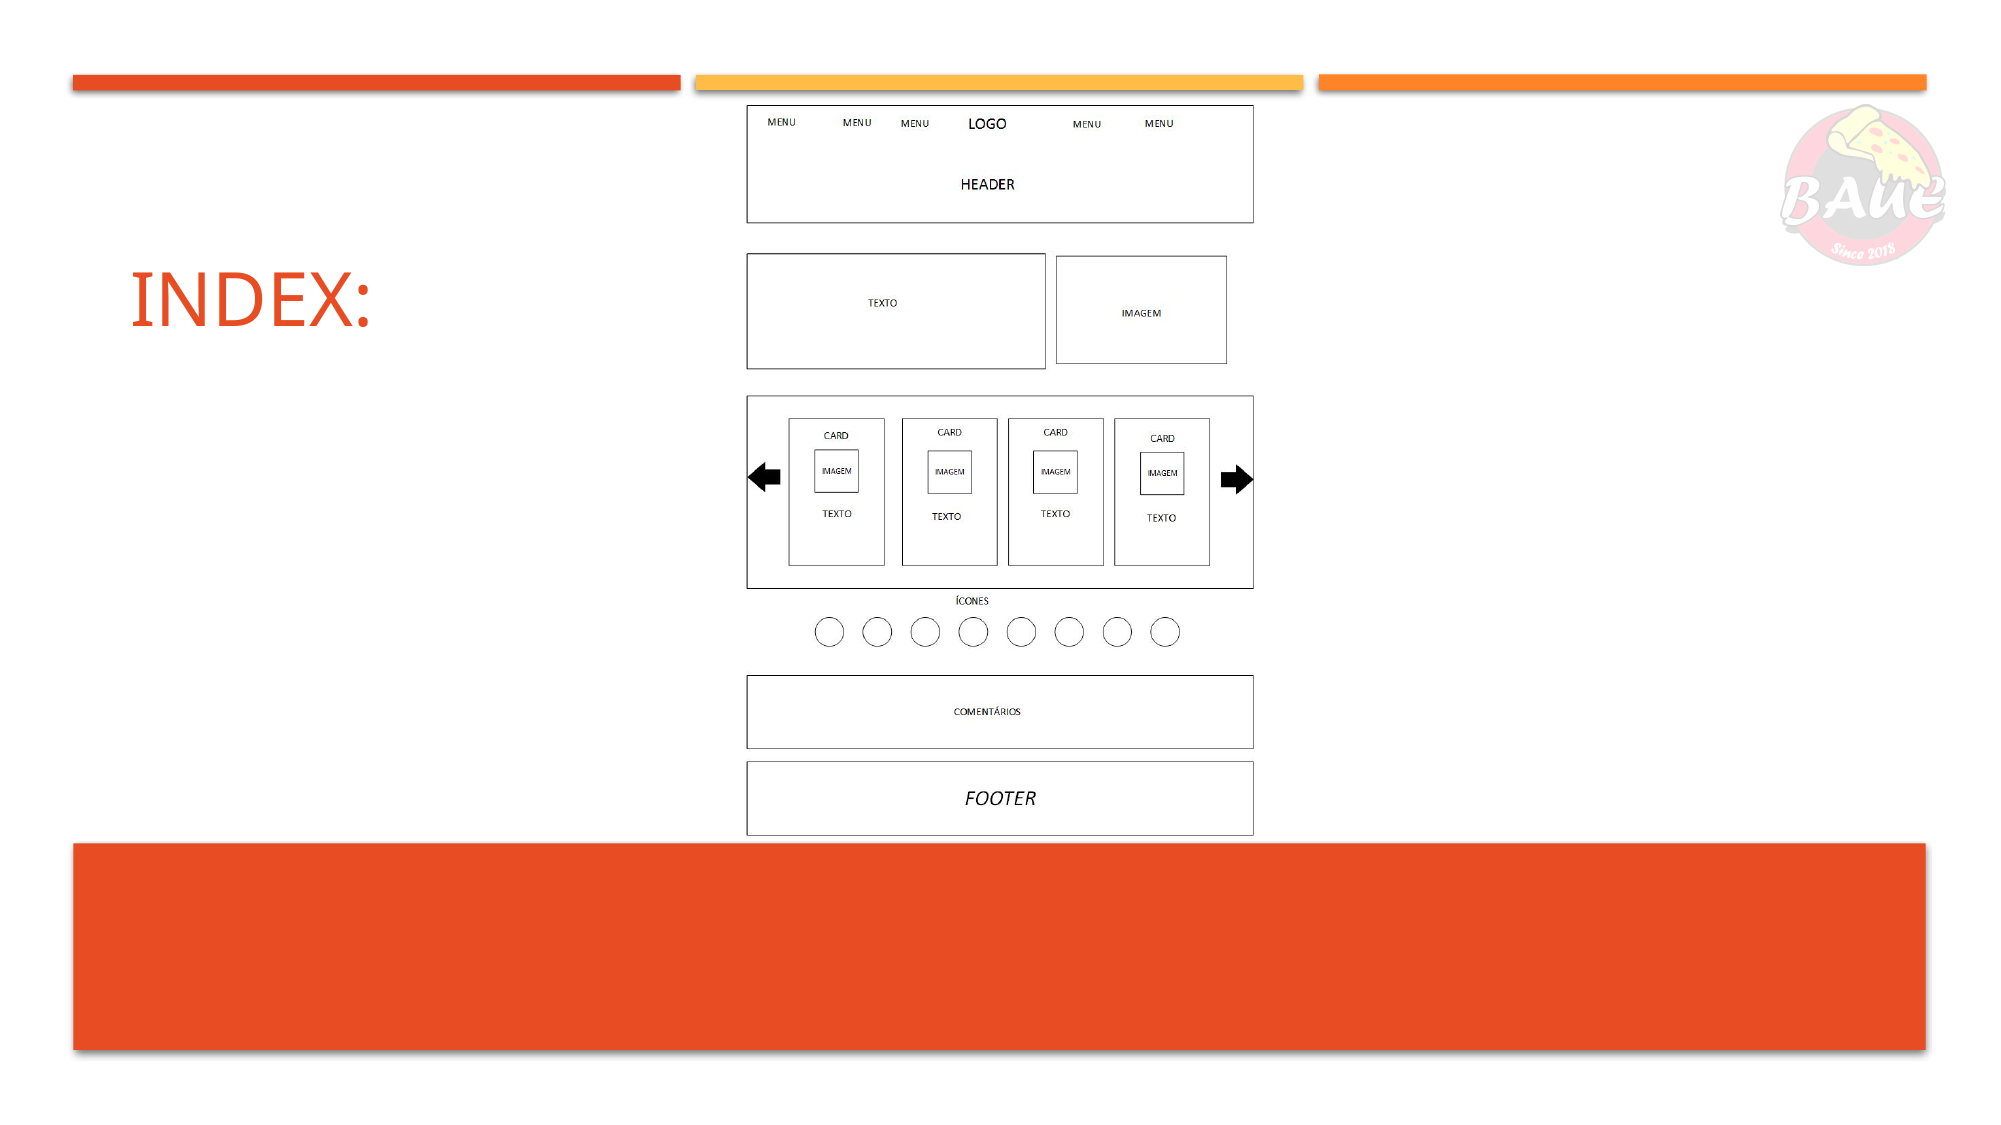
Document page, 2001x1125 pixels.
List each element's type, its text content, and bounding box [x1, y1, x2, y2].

picture [745, 103, 1255, 837]
text_box INDEX: [115, 244, 739, 349]
picture [1780, 103, 1947, 266]
